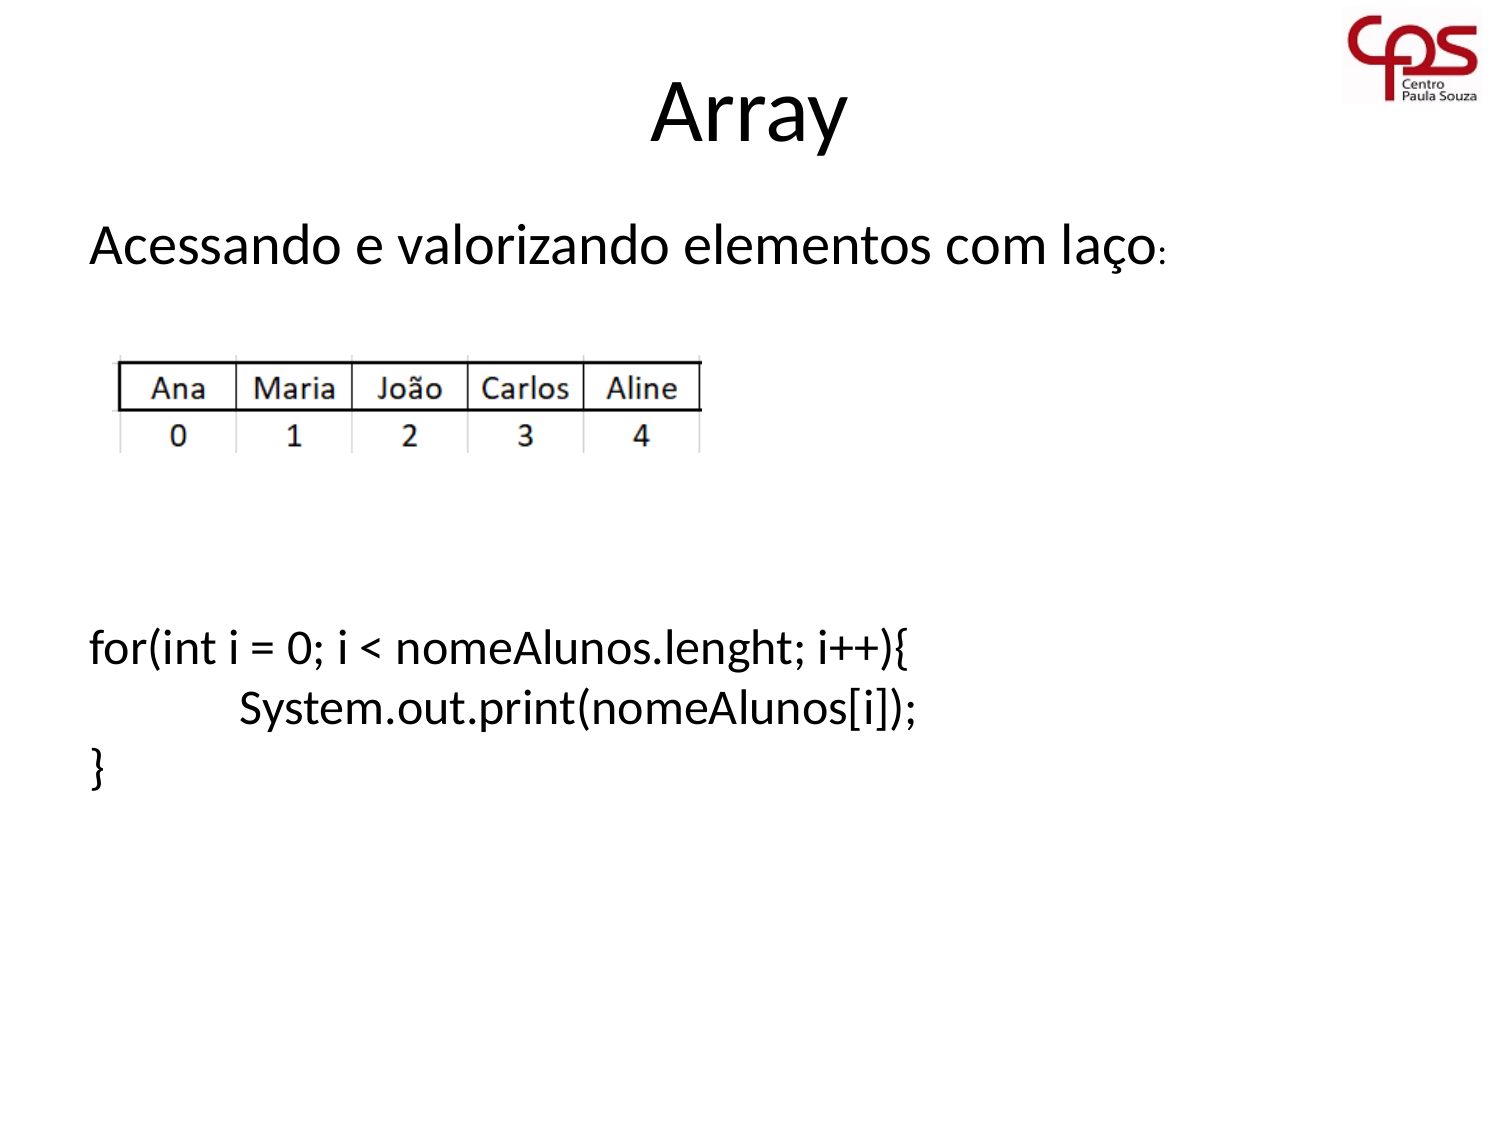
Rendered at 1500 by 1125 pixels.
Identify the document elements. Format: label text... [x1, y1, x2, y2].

text_box for(int i = 0; i < nomeAlunos.lenght; i++){ System.out.print(nomeAlunos[i]); } [74, 607, 1135, 802]
title Array [75, 41, 1425, 230]
text_box Acessando e valorizando elementos com laço: [74, 199, 1270, 554]
picture [111, 355, 702, 453]
picture [1341, 7, 1483, 104]
